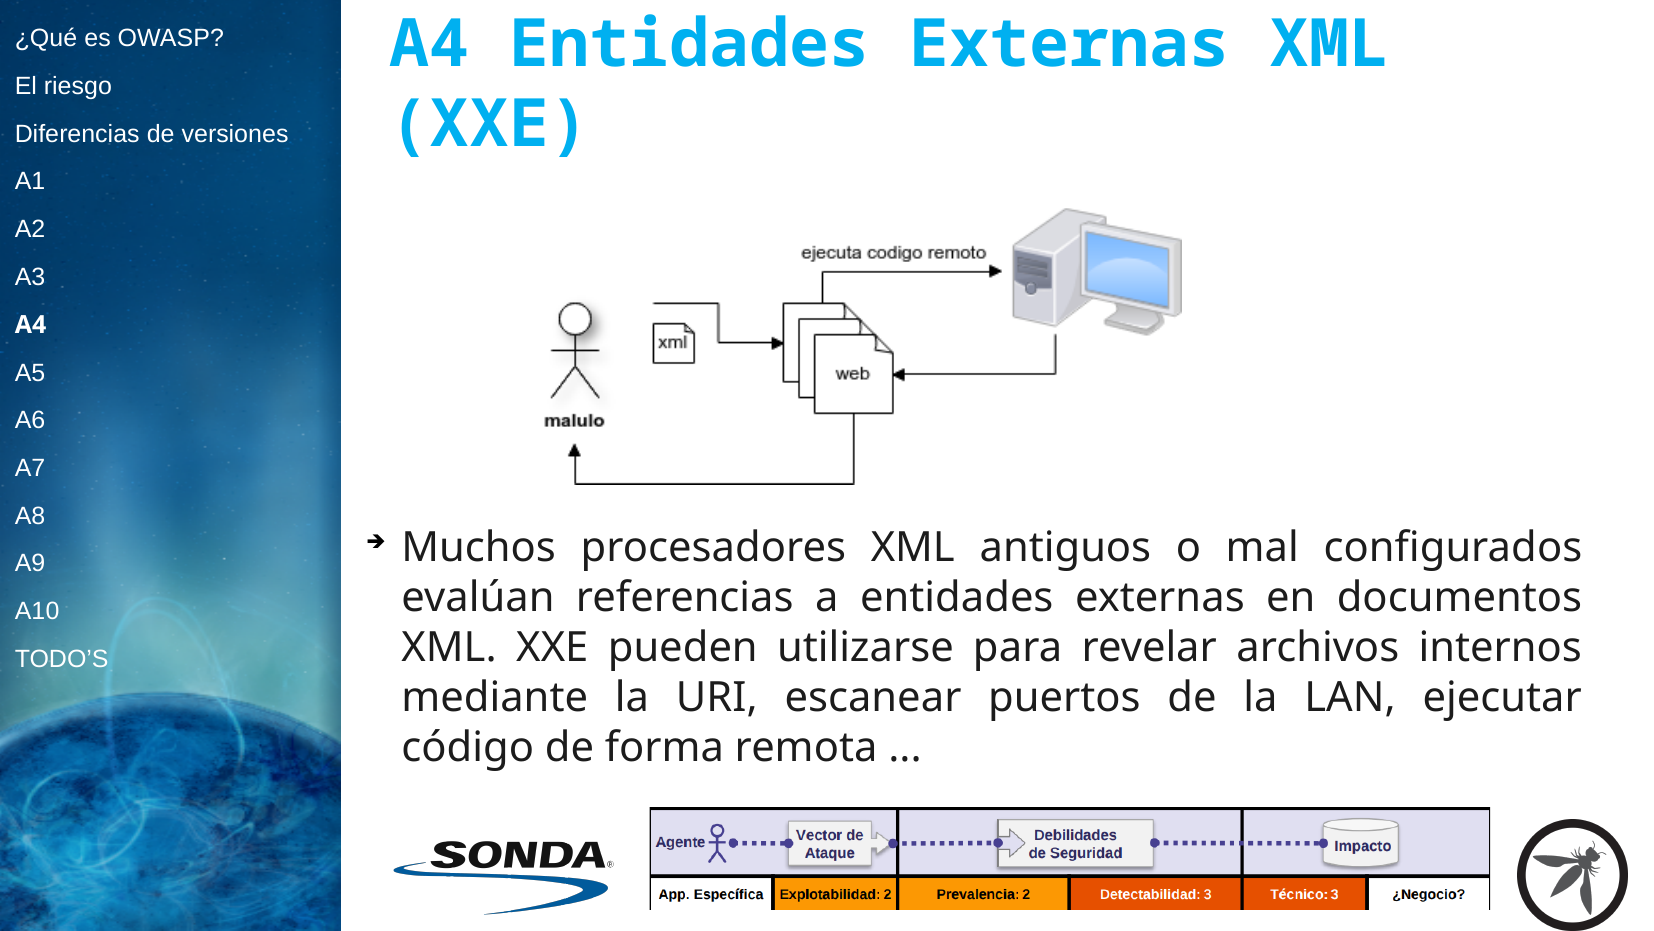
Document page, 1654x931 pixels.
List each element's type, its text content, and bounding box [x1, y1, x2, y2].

text_box Muchos procesadores XML antiguos o mal configurados evalúan referencias a entidades externas en documentos XML. XXE pueden utilizarse para revelar archivos internos mediante la URI, escanear puertos de la LAN, ejecutar código de forma remota ... [366, 519, 1583, 780]
picture [389, 838, 618, 918]
picture [498, 207, 1182, 485]
text_box ¿Qué es OWASP? El riesgo Diferencias de versiones A1 A2 A3 A4 A5 A6 A7 A8 A9 A10 TODO’S [0, 14, 337, 706]
picture [0, 0, 341, 931]
text_box A4 Entidades Externas XML (XXE) [389, 48, 1512, 160]
picture [1517, 819, 1628, 931]
picture [649, 807, 1491, 910]
